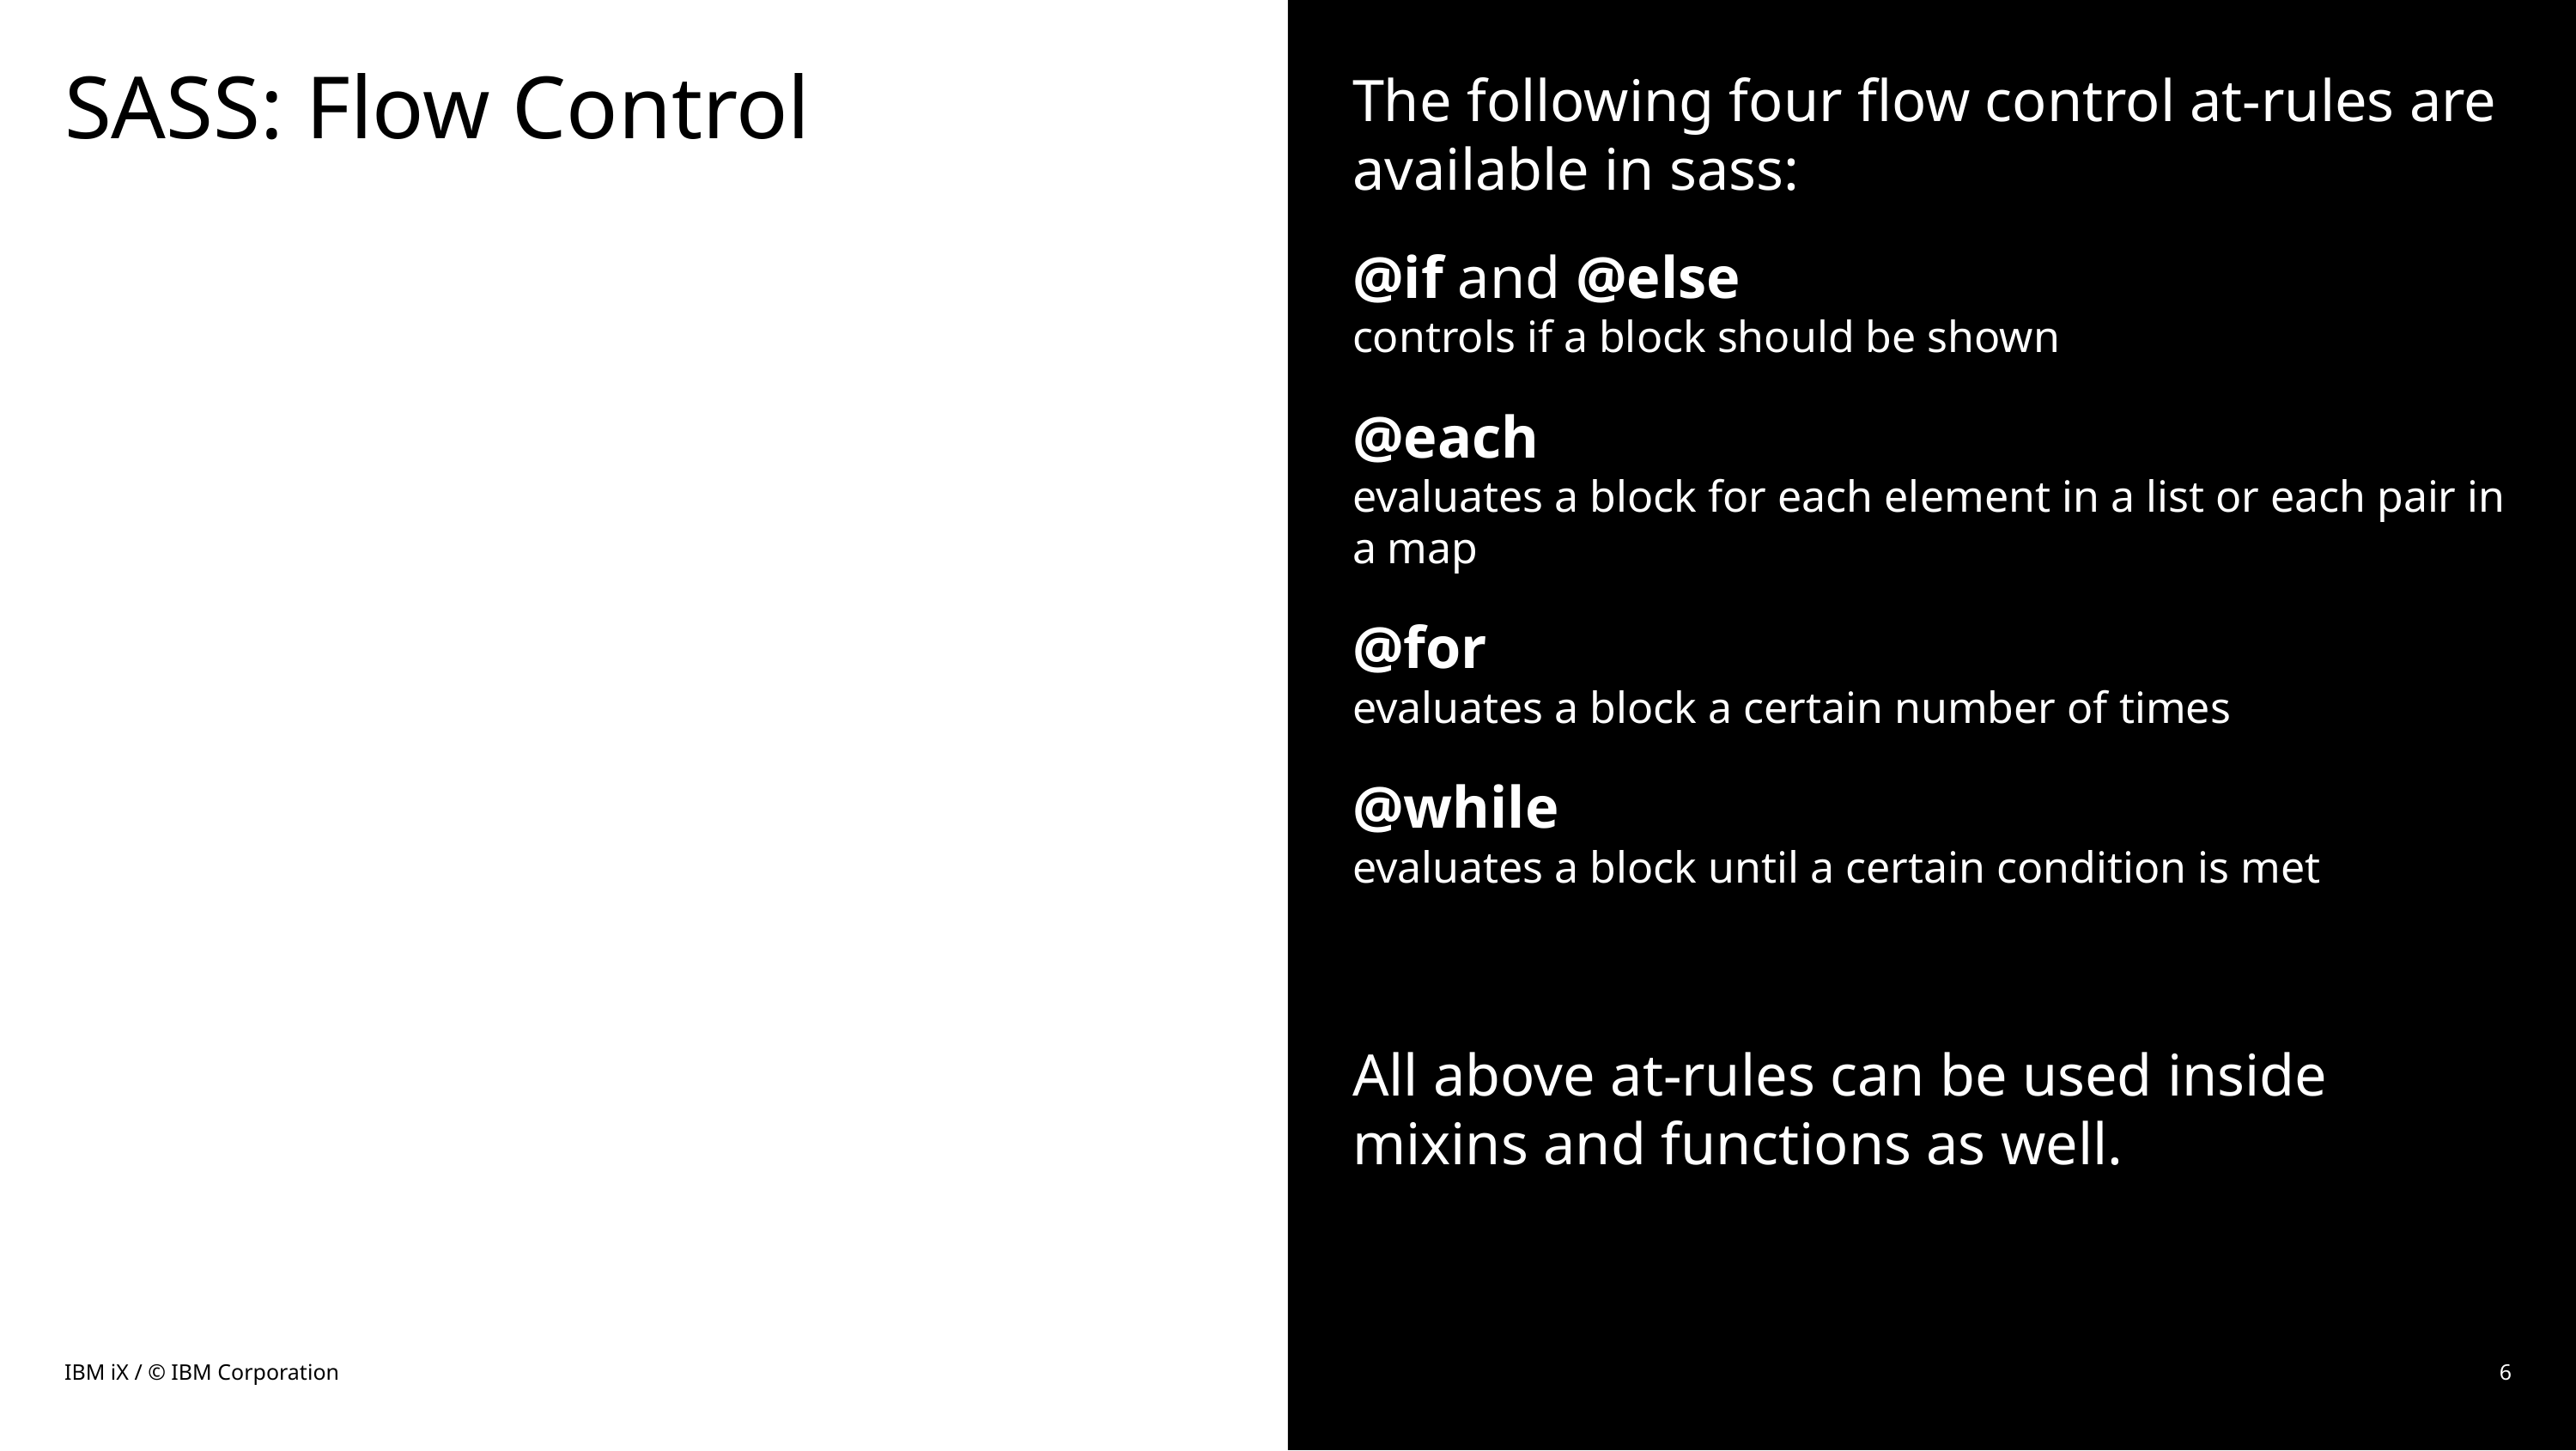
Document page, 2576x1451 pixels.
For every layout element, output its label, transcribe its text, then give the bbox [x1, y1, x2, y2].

title SASS: Flow Control [64, 64, 1224, 1270]
slide_number 6 [1996, 1350, 2512, 1397]
list The following four flow control at-rules are available in sass: @if and @else controls if a block should be shown @each evaluates a block for each element in a list or each pair in a map @for evaluates a block a certain number of times @while evaluates a block until a certain condition is met All above at-rules can be used inside mixins and functions as well. [1352, 64, 2512, 1270]
footer IBM iX / © IBM Corporation [64, 1350, 1224, 1397]
